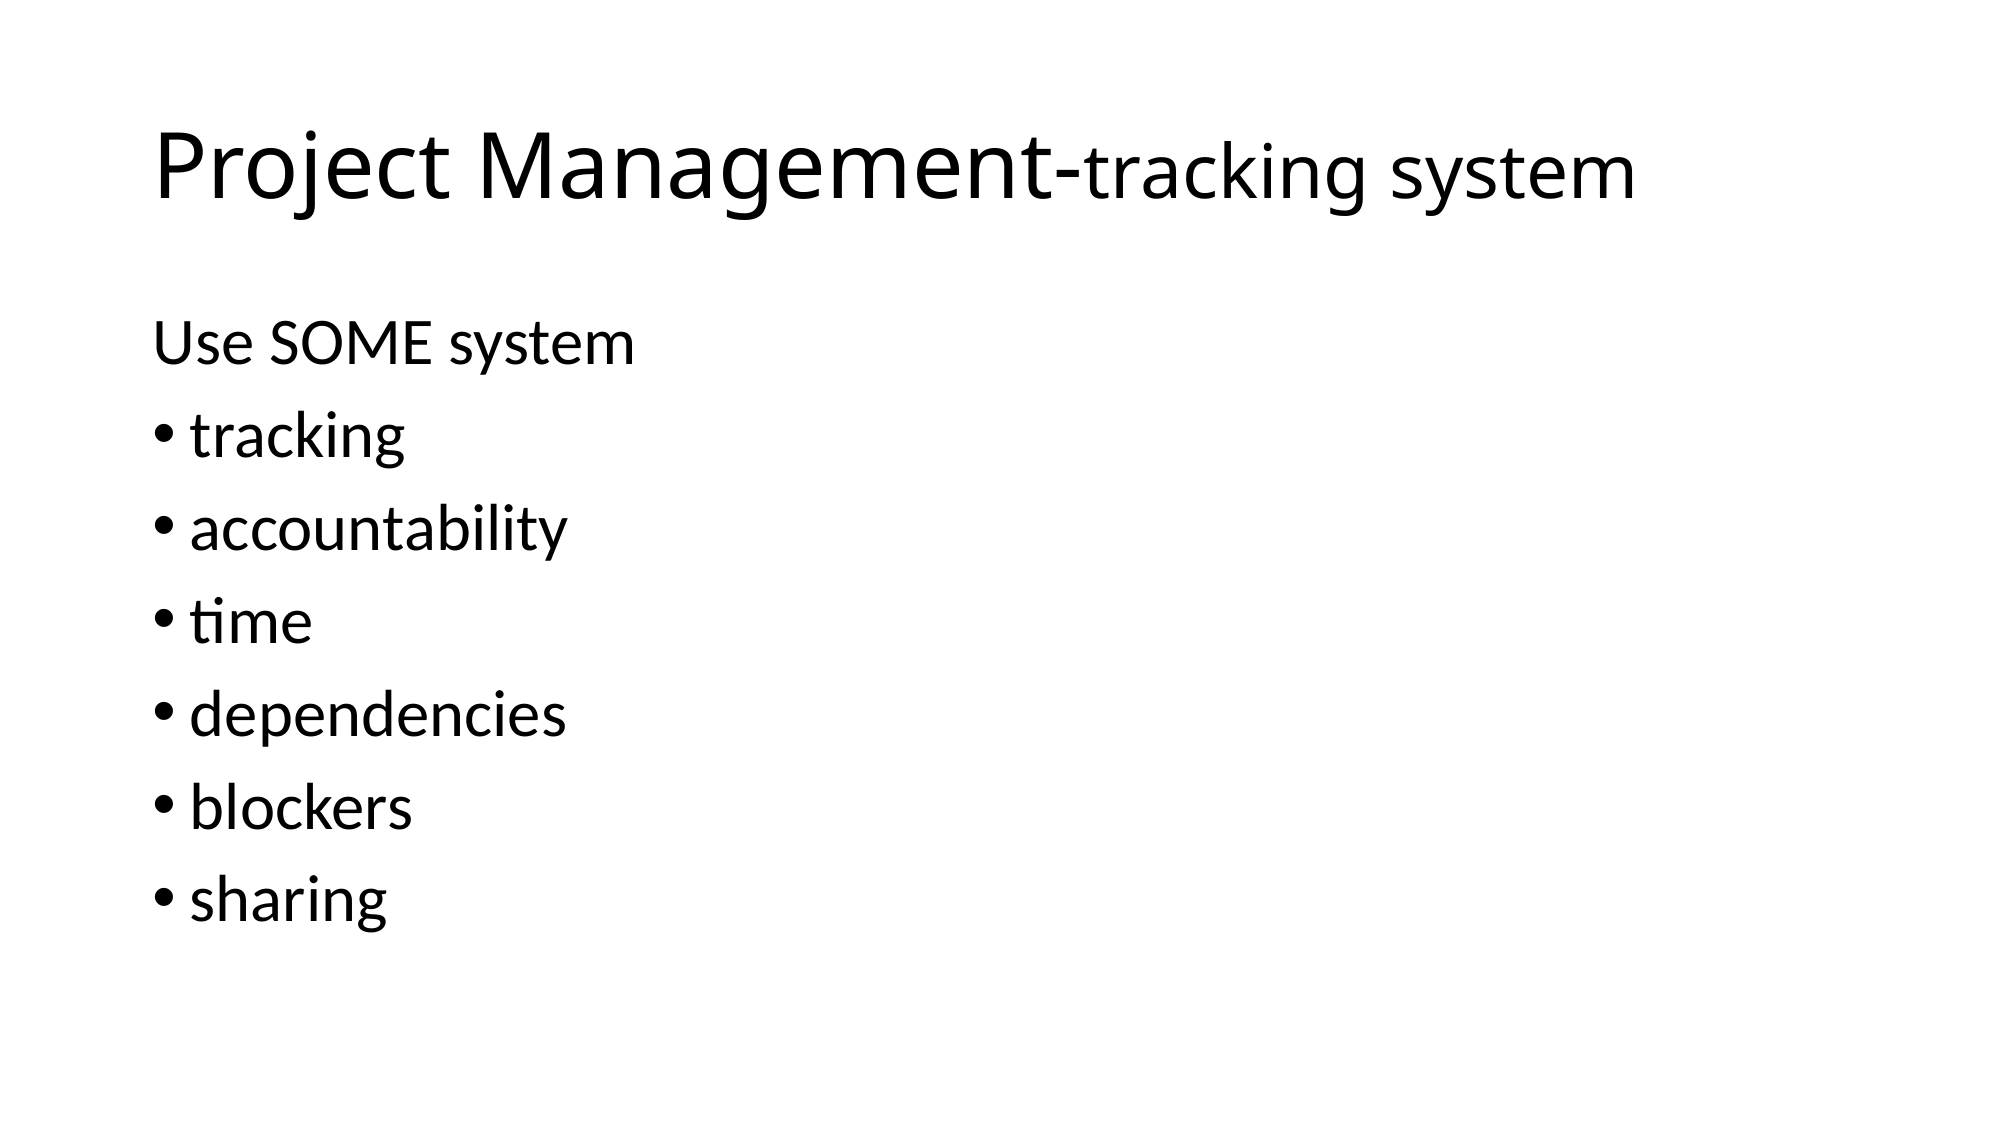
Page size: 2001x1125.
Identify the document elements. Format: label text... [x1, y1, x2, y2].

list Use SOME system tracking accountability time dependencies blockers sharing [137, 299, 1863, 1014]
title Project Management-tracking system [137, 59, 1863, 278]
